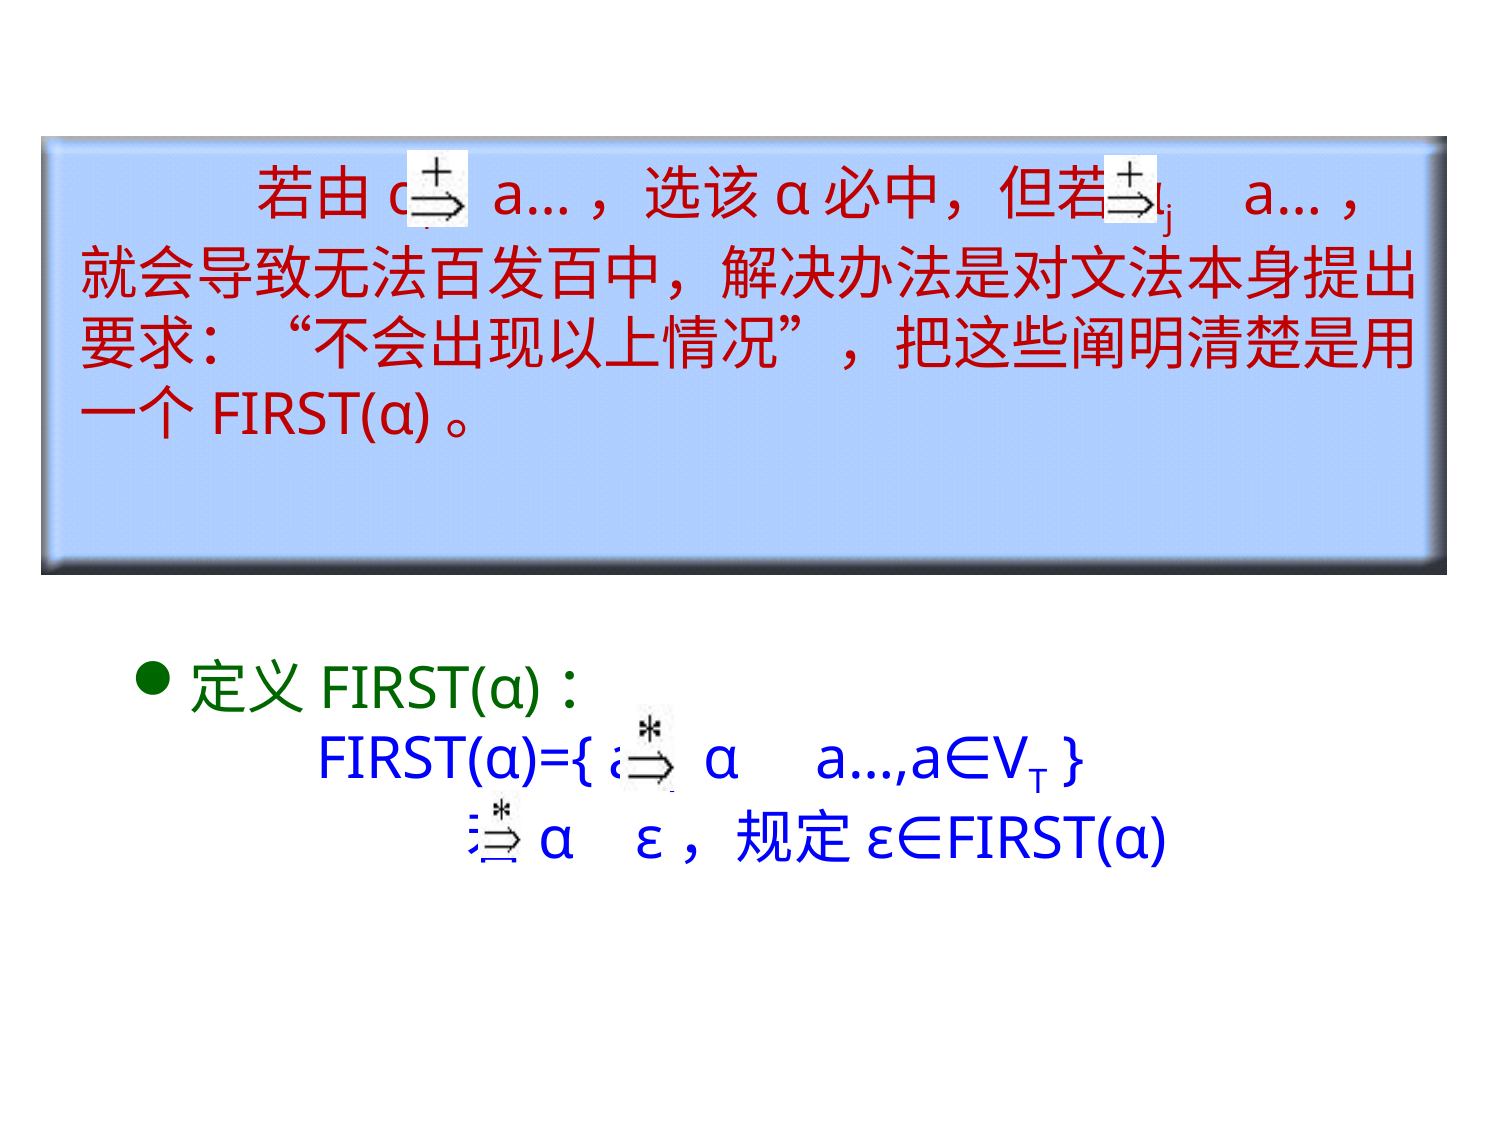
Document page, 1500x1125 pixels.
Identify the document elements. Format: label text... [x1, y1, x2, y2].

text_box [40, 136, 1448, 575]
picture [619, 703, 681, 791]
text_box 定义FIRST(α)： FIRST(α)={ a | α a…,a∈VT } 若α ε，规定ε∈FIRST(α) [76, 643, 1500, 878]
picture [477, 790, 526, 859]
